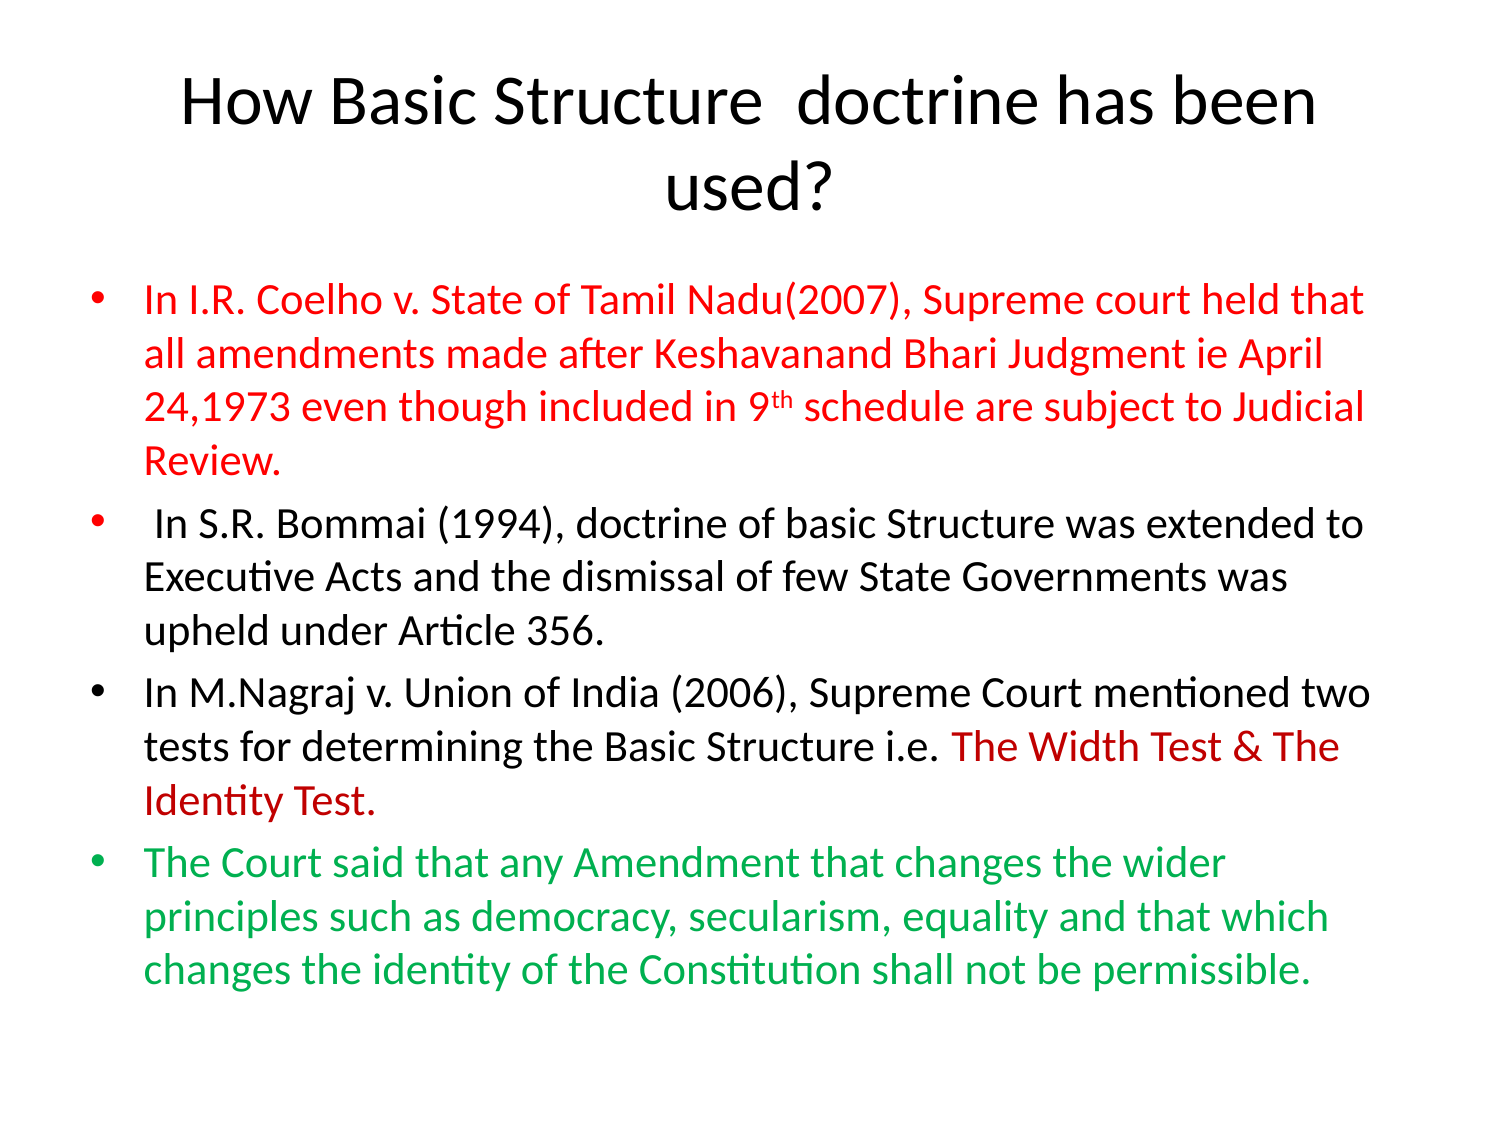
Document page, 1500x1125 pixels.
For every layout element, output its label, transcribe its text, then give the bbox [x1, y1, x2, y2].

list In I.R. Coelho v. State of Tamil Nadu(2007), Supreme court held that all amendments made after Keshavanand Bhari Judgment ie April 24,1973 even though included in 9th schedule are subject to Judicial Review. In S.R. Bommai (1994), doctrine of basic Structure was extended to Executive Acts and the dismissal of few State Governments was upheld under Article 356. In M.Nagraj v. Union of India (2006), Supreme Court mentioned two tests for determining the Basic Structure i.e. The Width Test & The Identity Test. The Court said that any Amendment that changes the wider principles such as democracy, secularism, equality and that which changes the identity of the Constitution shall not be permissible. [75, 262, 1425, 1005]
title How Basic Structure doctrine has been used? [75, 45, 1425, 233]
